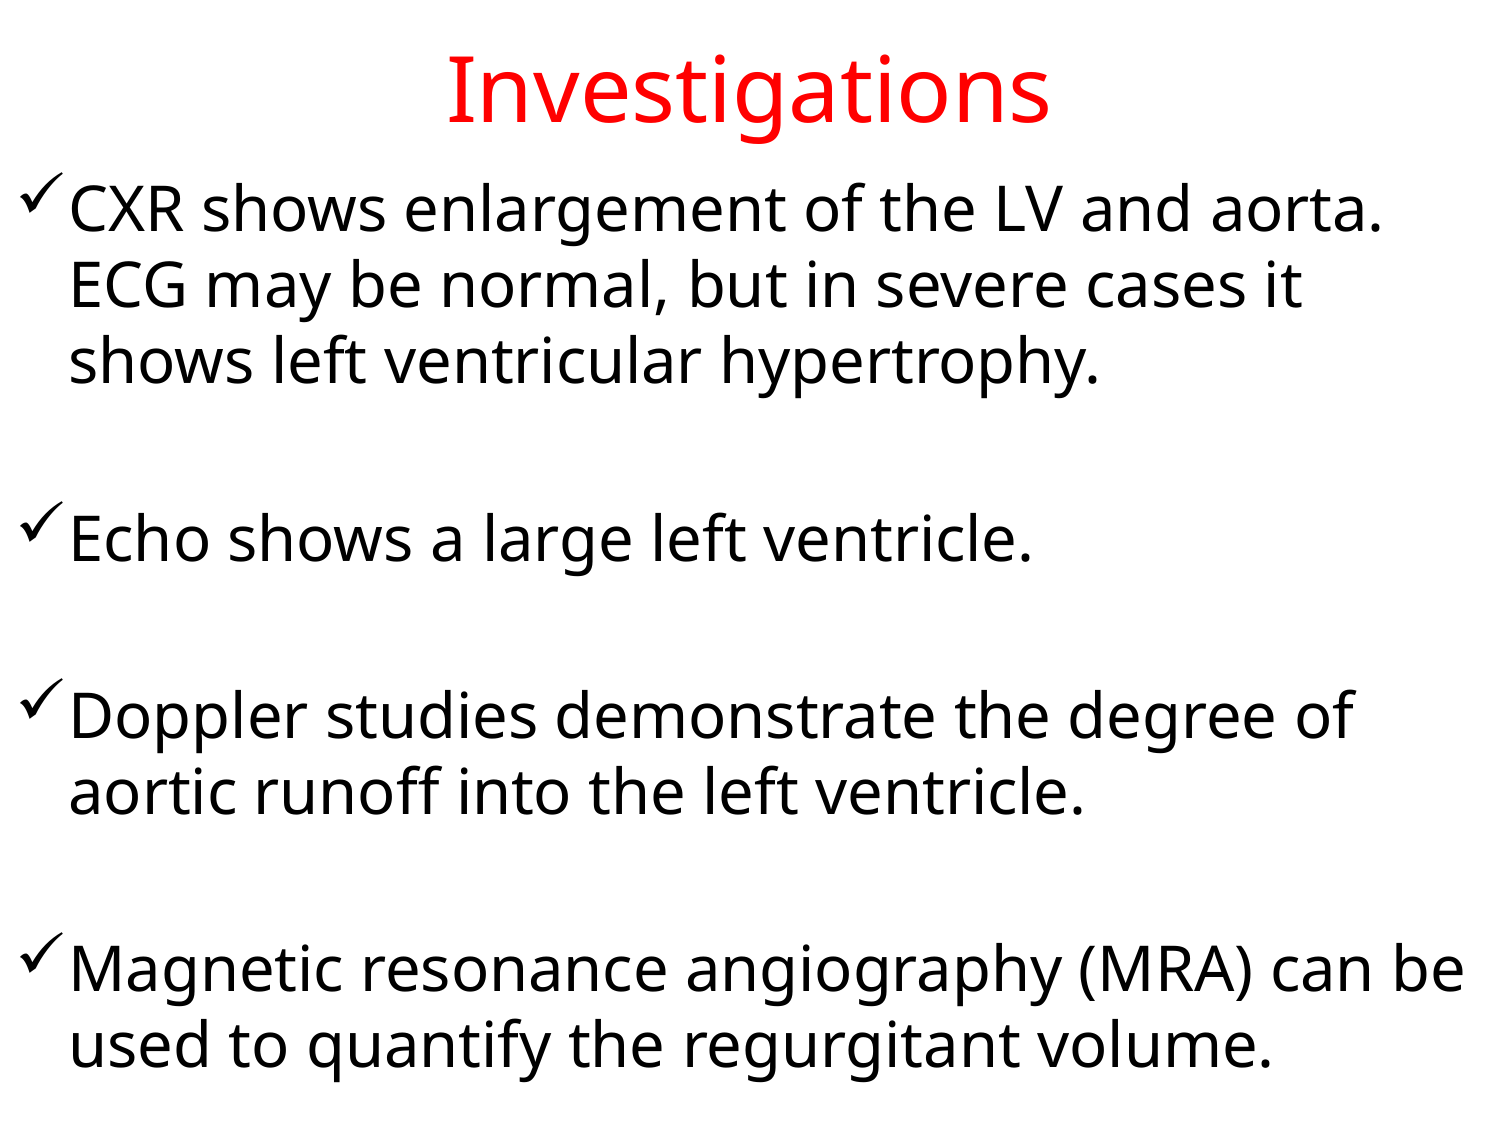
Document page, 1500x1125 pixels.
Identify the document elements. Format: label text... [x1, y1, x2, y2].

title Investigations [75, 0, 1425, 160]
list CXR shows enlargement of the LV and aorta. ECG may be normal, but in severe cases it shows left ventricular hypertrophy. Echo shows a large left ventricle. Doppler studies demonstrate the degree of aortic runoff into the left ventricle. Magnetic resonance angiography (MRA) can be used to quantify the regurgitant volume. [0, 160, 1500, 1094]
